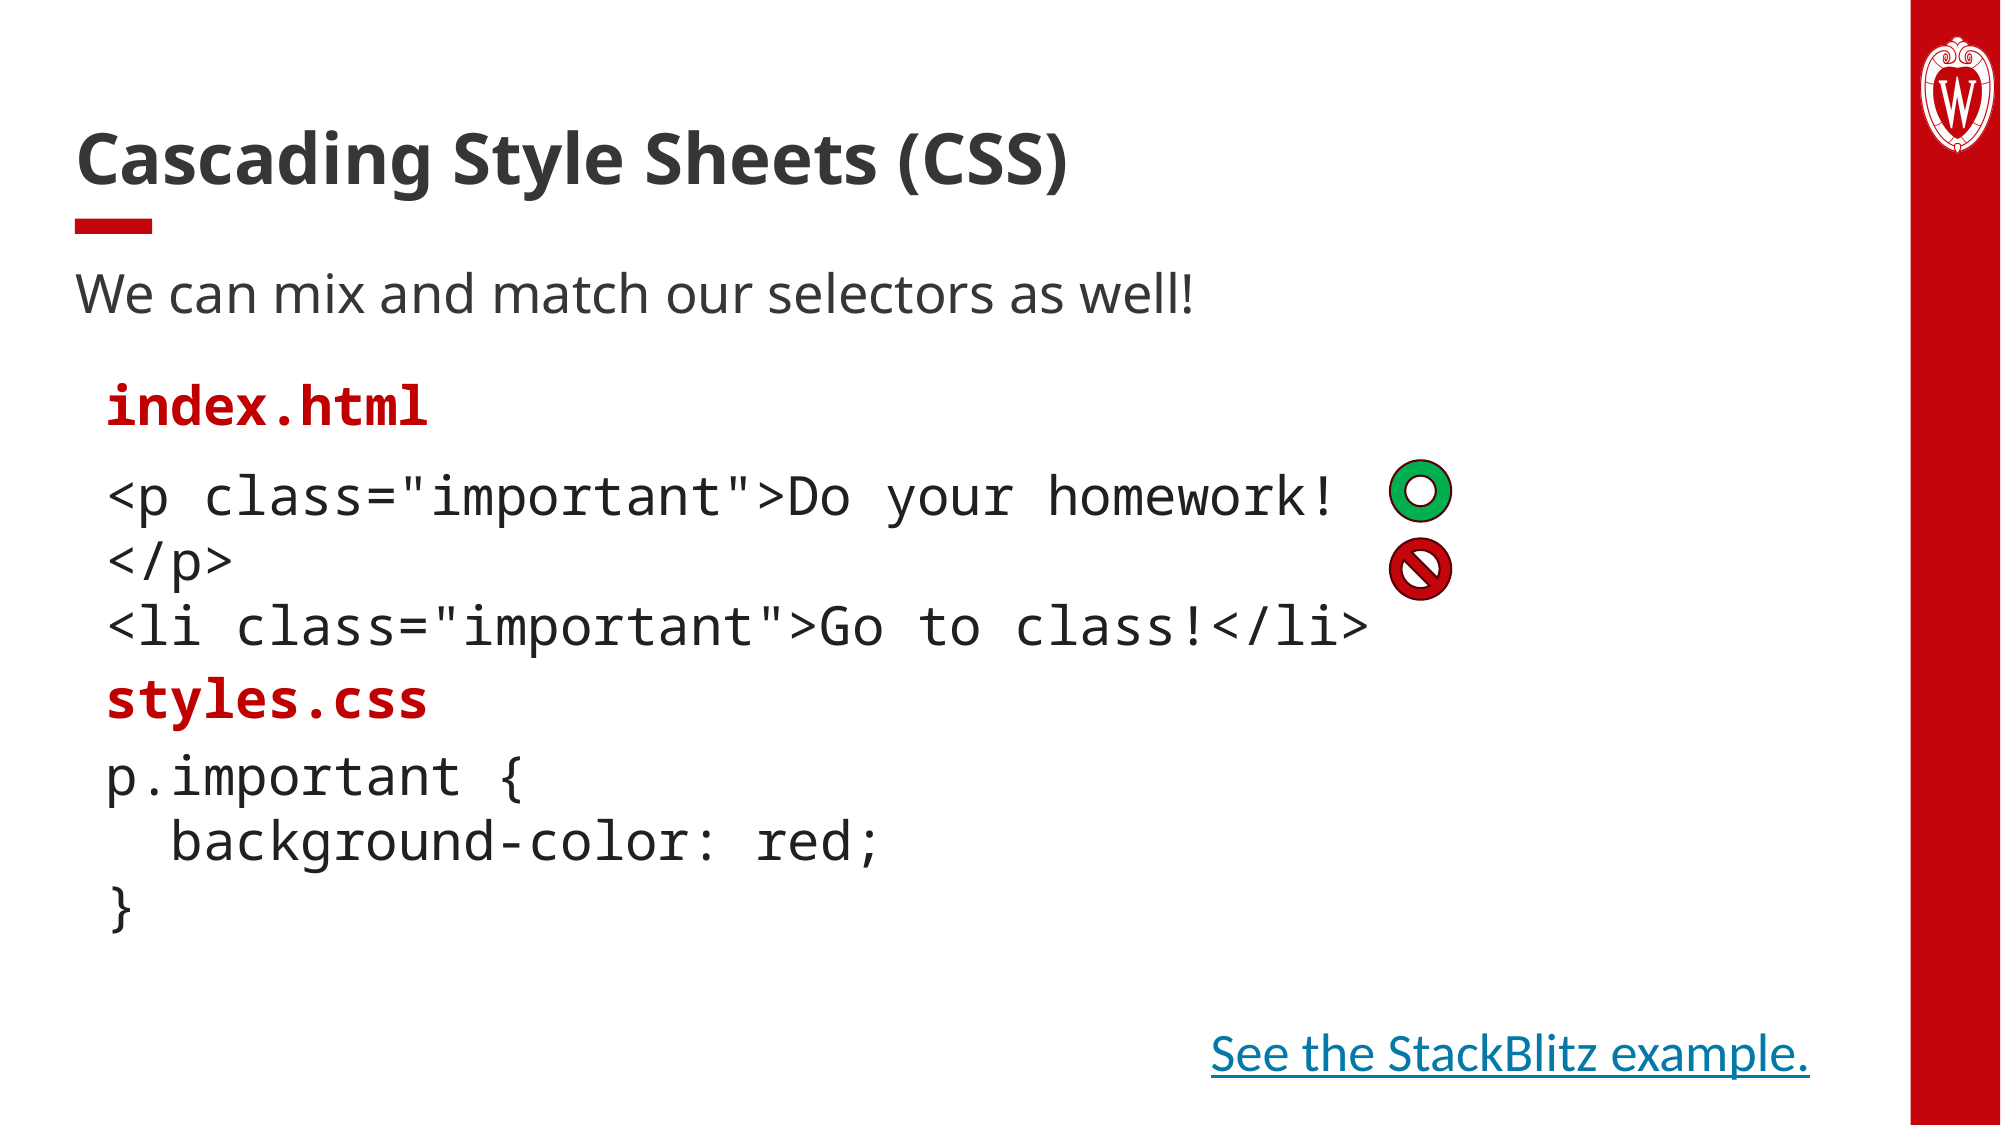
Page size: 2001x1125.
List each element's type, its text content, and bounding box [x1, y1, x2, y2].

text_box styles.css [90, 657, 633, 737]
text_box [1388, 459, 1453, 523]
title Cascading Style Sheets (CSS) [75, 115, 1863, 200]
picture [1920, 36, 1995, 154]
text_box p.important { background-color: red; } [90, 733, 1879, 944]
text_box [1388, 537, 1453, 601]
text_box See the StackBlitz example. [903, 1009, 1825, 1090]
list We can mix and match our selectors as well! [75, 259, 1688, 334]
text_box <p class="important">Do your homework!</p> <li class="important">Go to class!</li> [90, 453, 1390, 664]
text_box index.html [90, 364, 457, 444]
